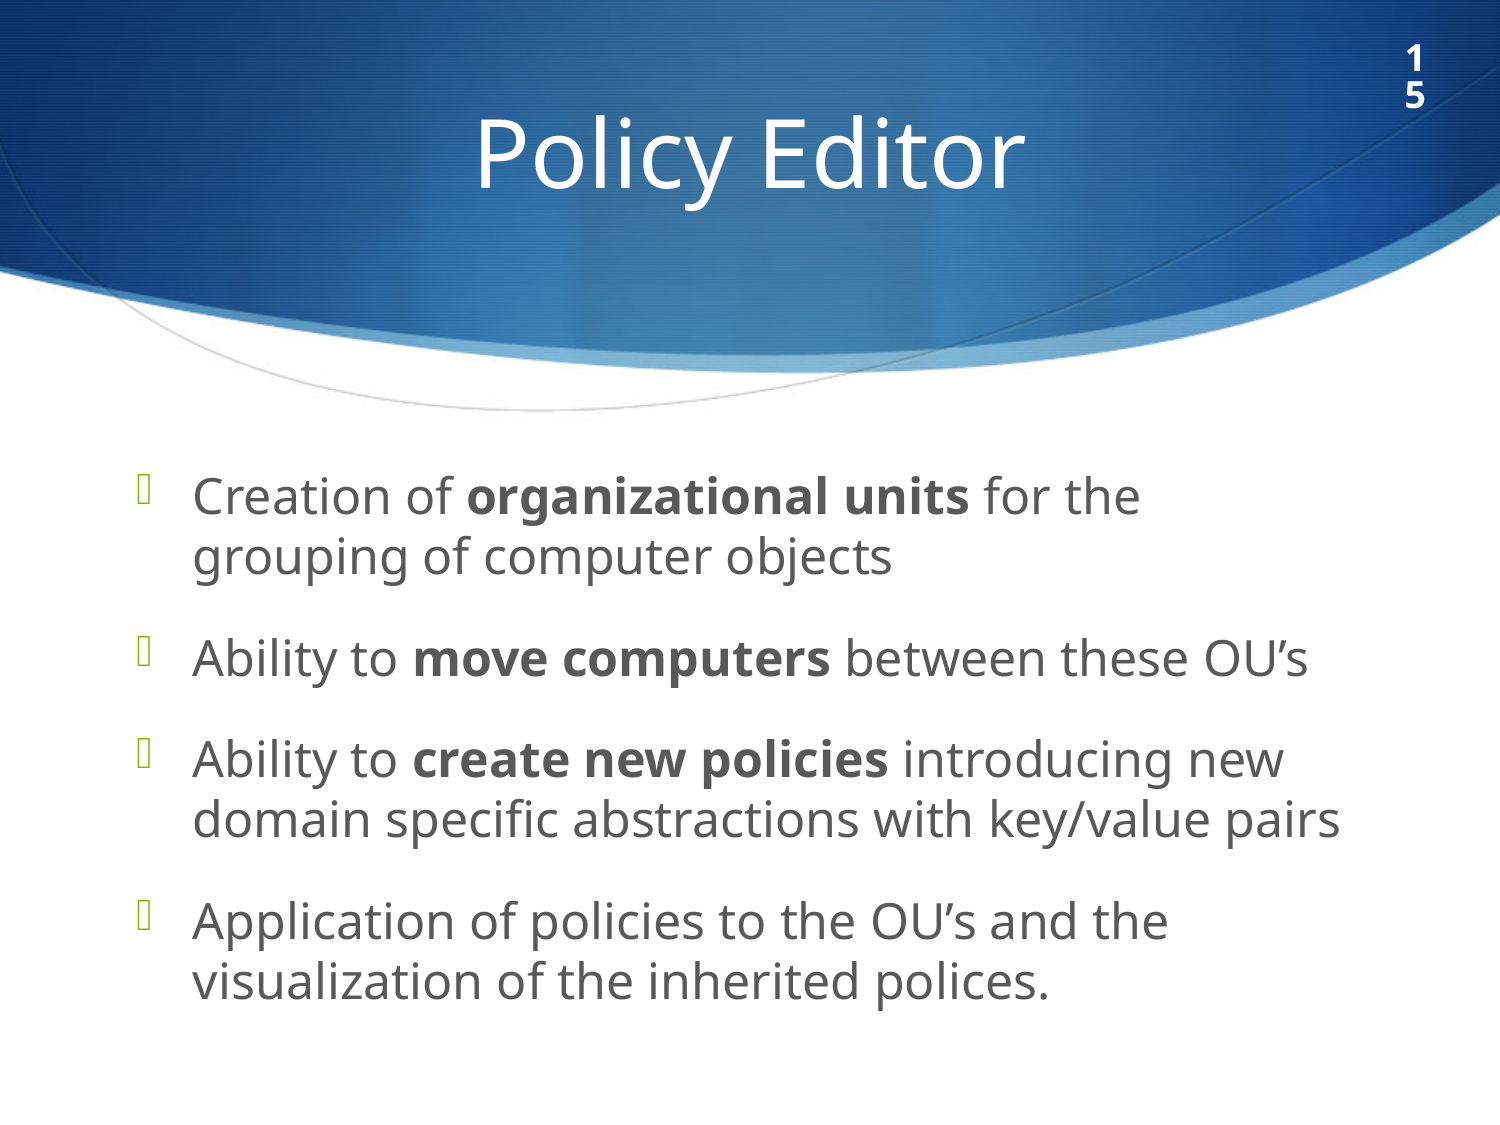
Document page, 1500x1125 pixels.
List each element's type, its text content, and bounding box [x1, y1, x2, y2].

list Creation of organizational units for the grouping of computer objects Ability to move computers between these OU’s Ability to create new policies introducing new domain specific abstractions with key/value pairs Application of policies to the OU’s and the visualization of the inherited polices. [121, 456, 1380, 1050]
title Policy Editor [75, 56, 1425, 245]
text_box 15 [1389, 26, 1461, 93]
picture [0, 0, 1500, 1125]
